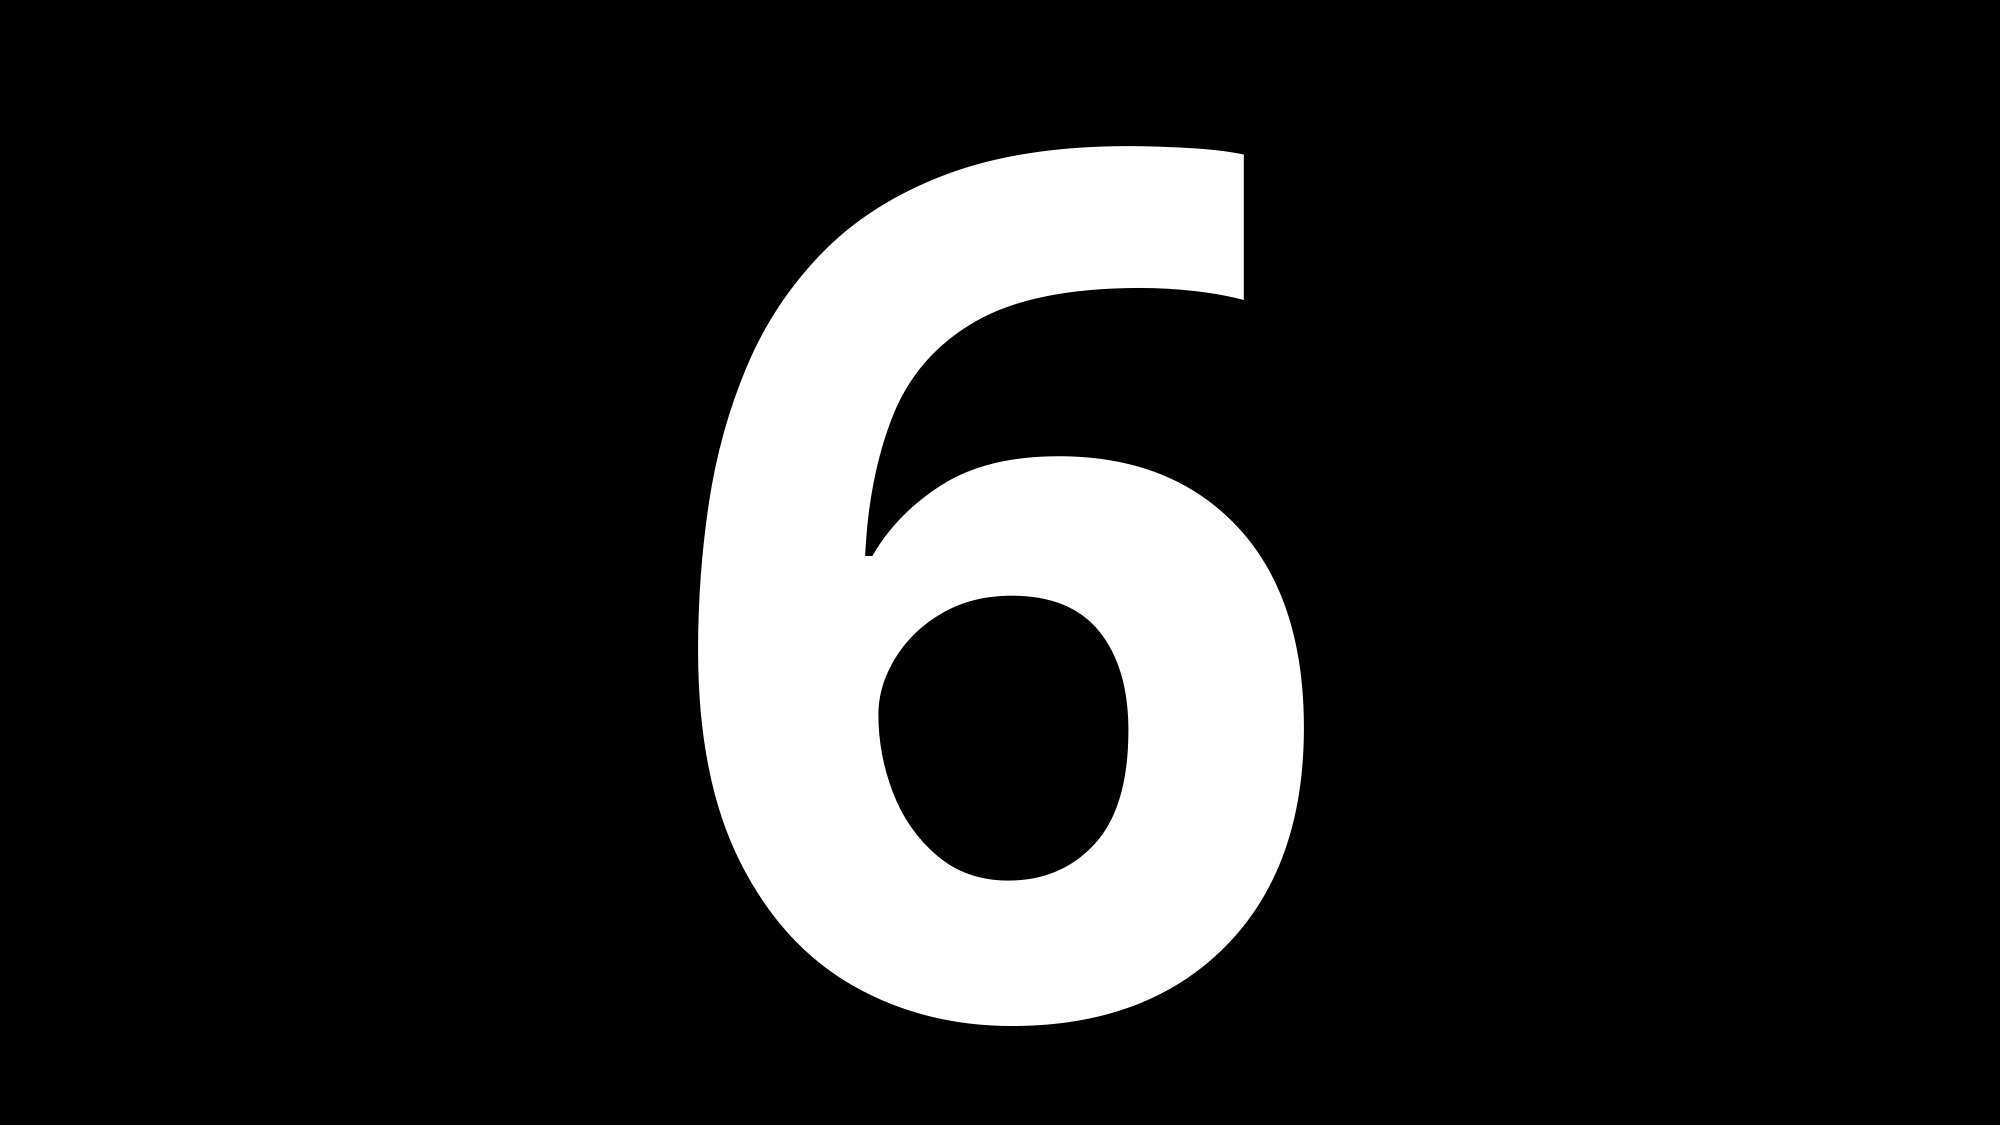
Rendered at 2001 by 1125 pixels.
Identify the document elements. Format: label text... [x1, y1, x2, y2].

title 46 [345, 415, 1655, 1125]
